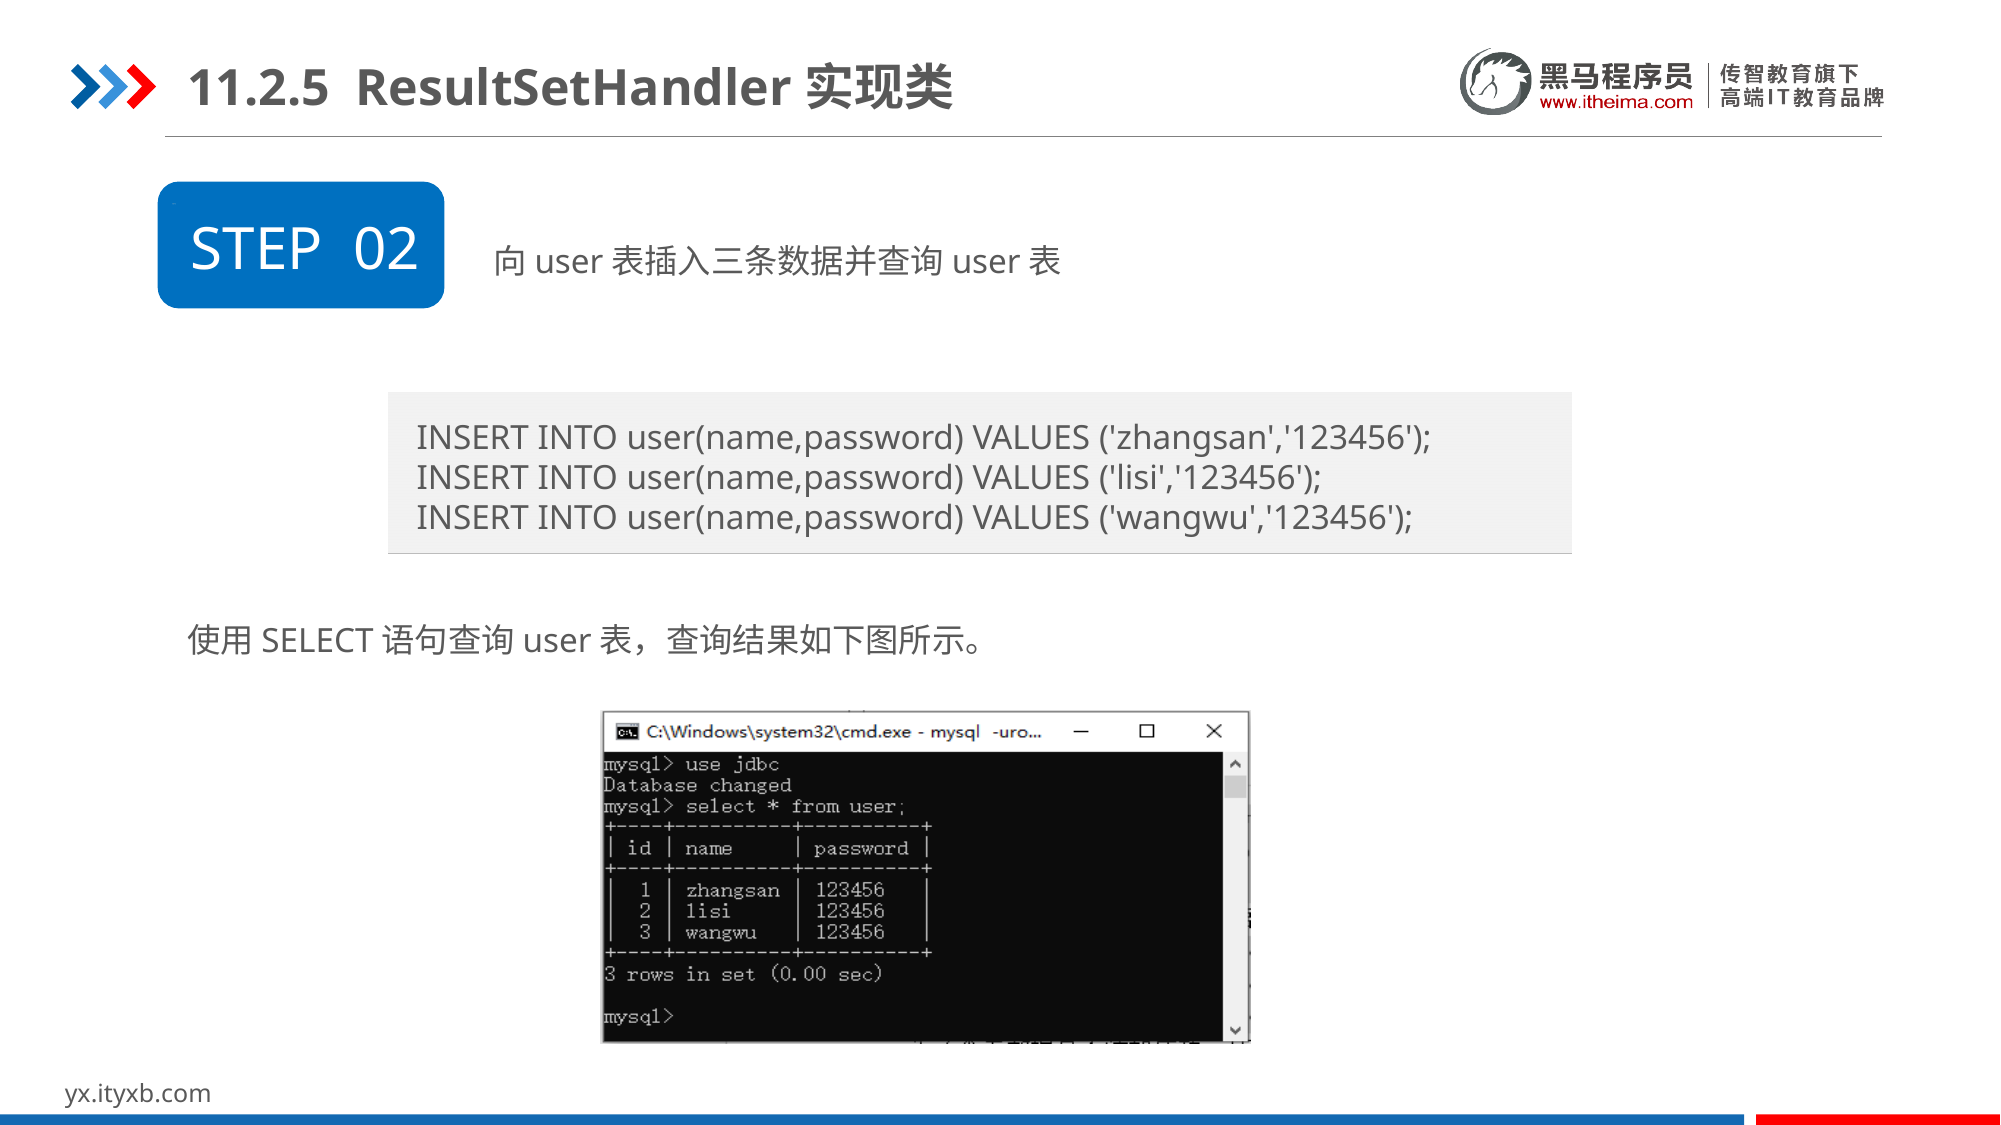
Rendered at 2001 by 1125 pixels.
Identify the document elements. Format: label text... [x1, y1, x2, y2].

text_box [156, 180, 446, 310]
text_box STEP 02 [172, 203, 439, 289]
picture [600, 710, 1251, 1044]
picture [388, 392, 1575, 554]
text_box 11.2.5 ResultSetHandler实现类 [187, 43, 1075, 127]
text_box 使用SELECT语句查询user表，查询结果如下图所示。 [172, 592, 1509, 667]
text_box 向user表插入三条数据并查询user表 [478, 212, 1815, 288]
picture [1460, 48, 1887, 115]
